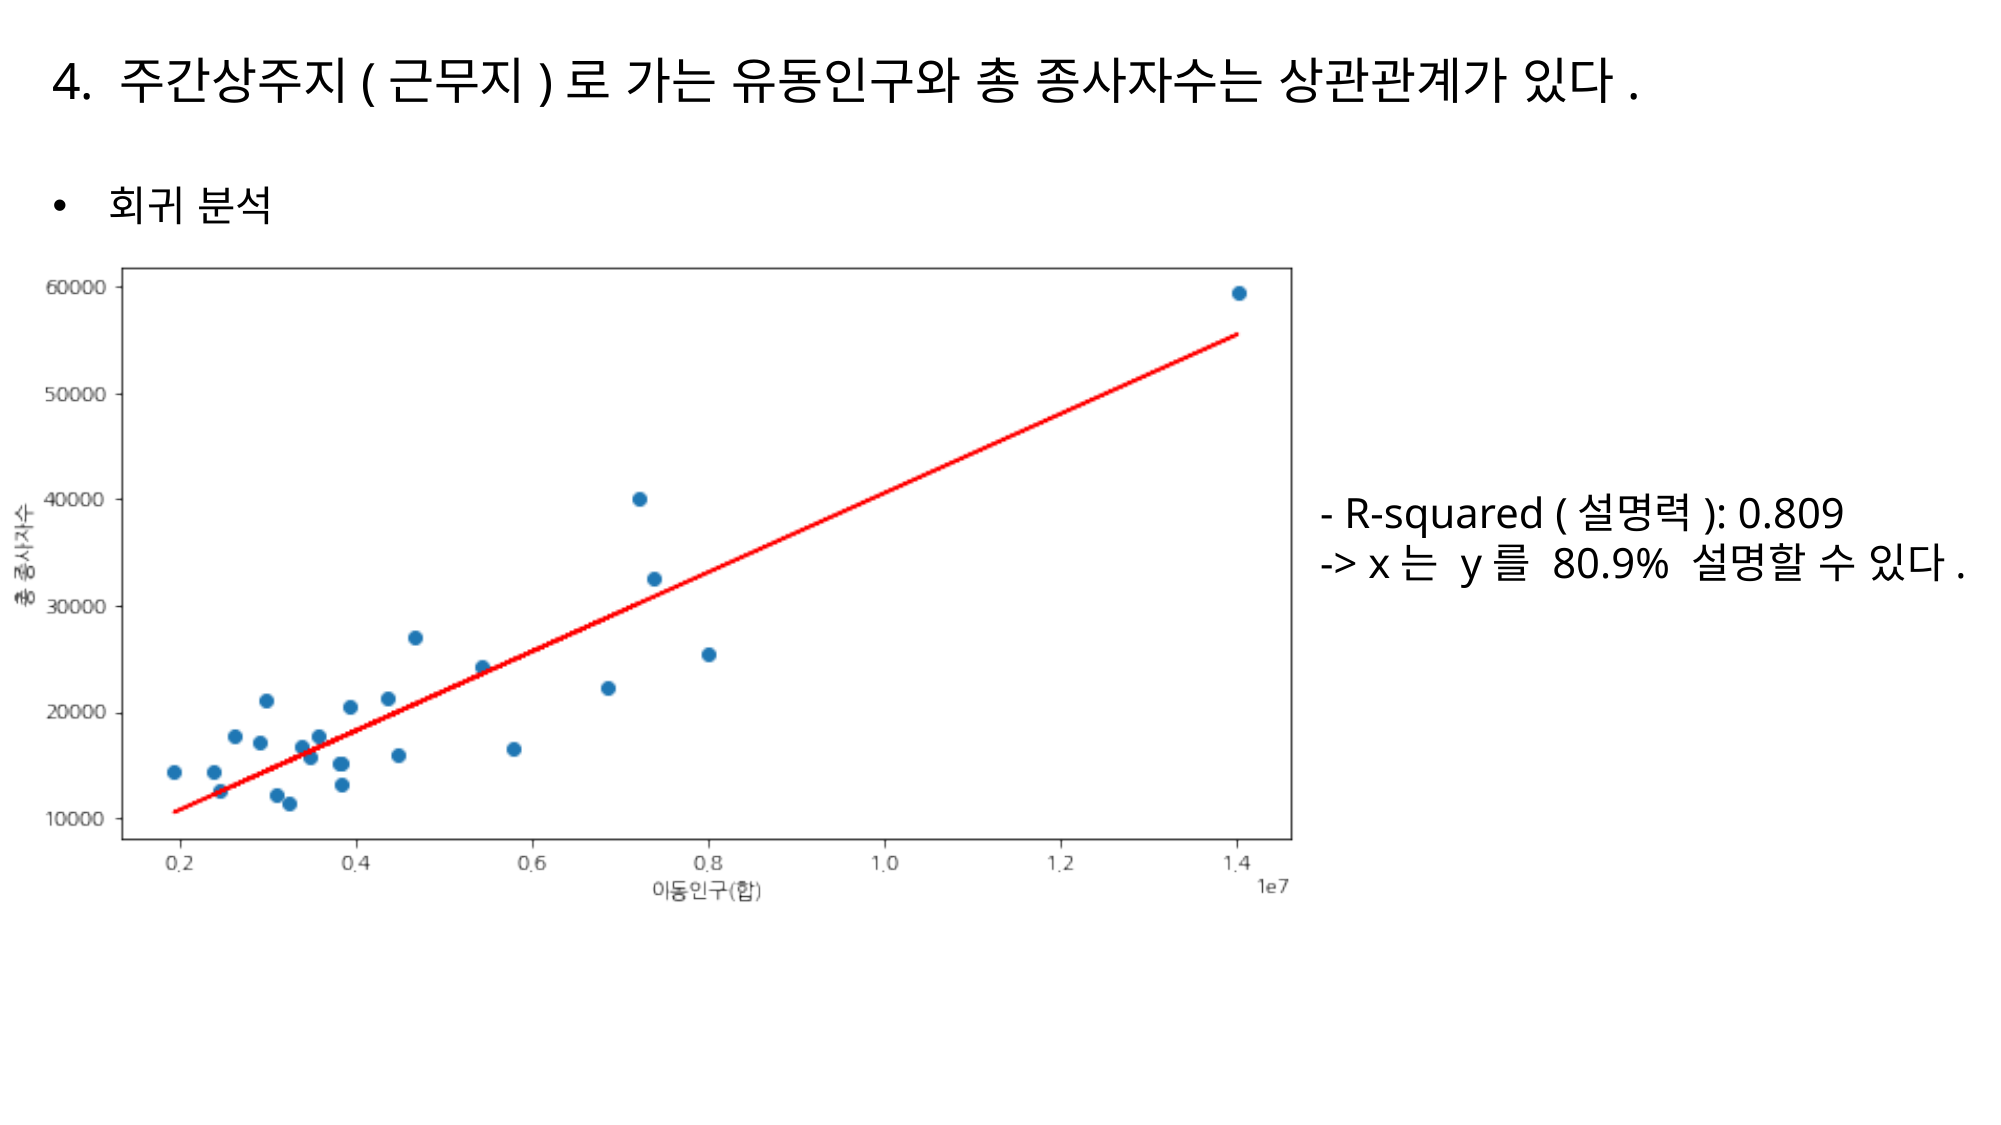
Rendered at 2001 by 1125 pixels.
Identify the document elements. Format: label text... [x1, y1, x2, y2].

text_box - R-squared (설명력): 0.809 -> x는 y를 80.9% 설명할 수 있다. [1306, 479, 1975, 594]
picture [0, 253, 1306, 917]
text_box 4. 주간상주지(근무지)로 가는 유동인구와 총 종사자수는 상관관계가 있다. [37, 42, 1796, 118]
text_box 회귀 분석 [37, 178, 761, 253]
